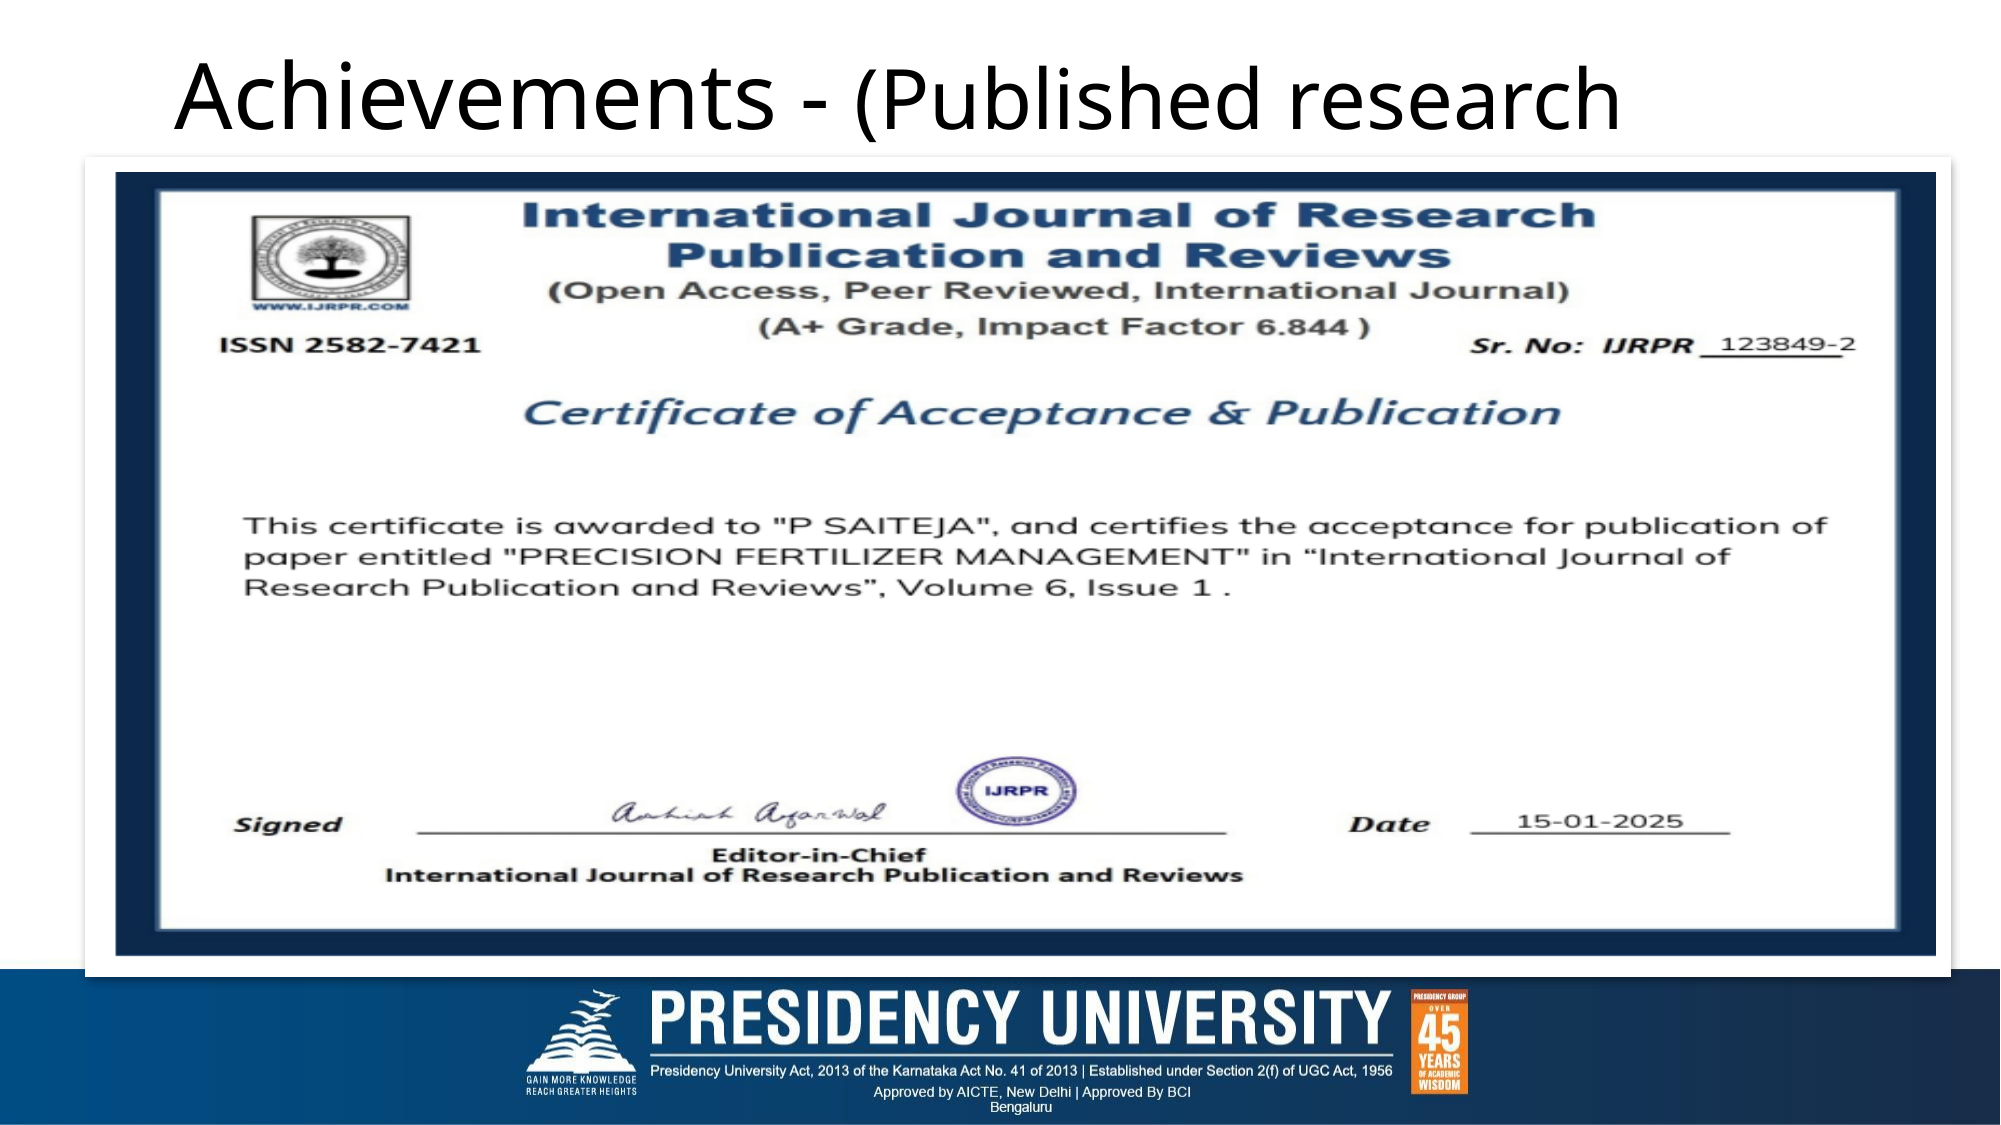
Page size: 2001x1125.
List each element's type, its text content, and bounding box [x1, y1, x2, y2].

title Achievements - (Published research paper) [174, 37, 1775, 149]
picture [99, 171, 1937, 963]
picture [0, 959, 2000, 1125]
